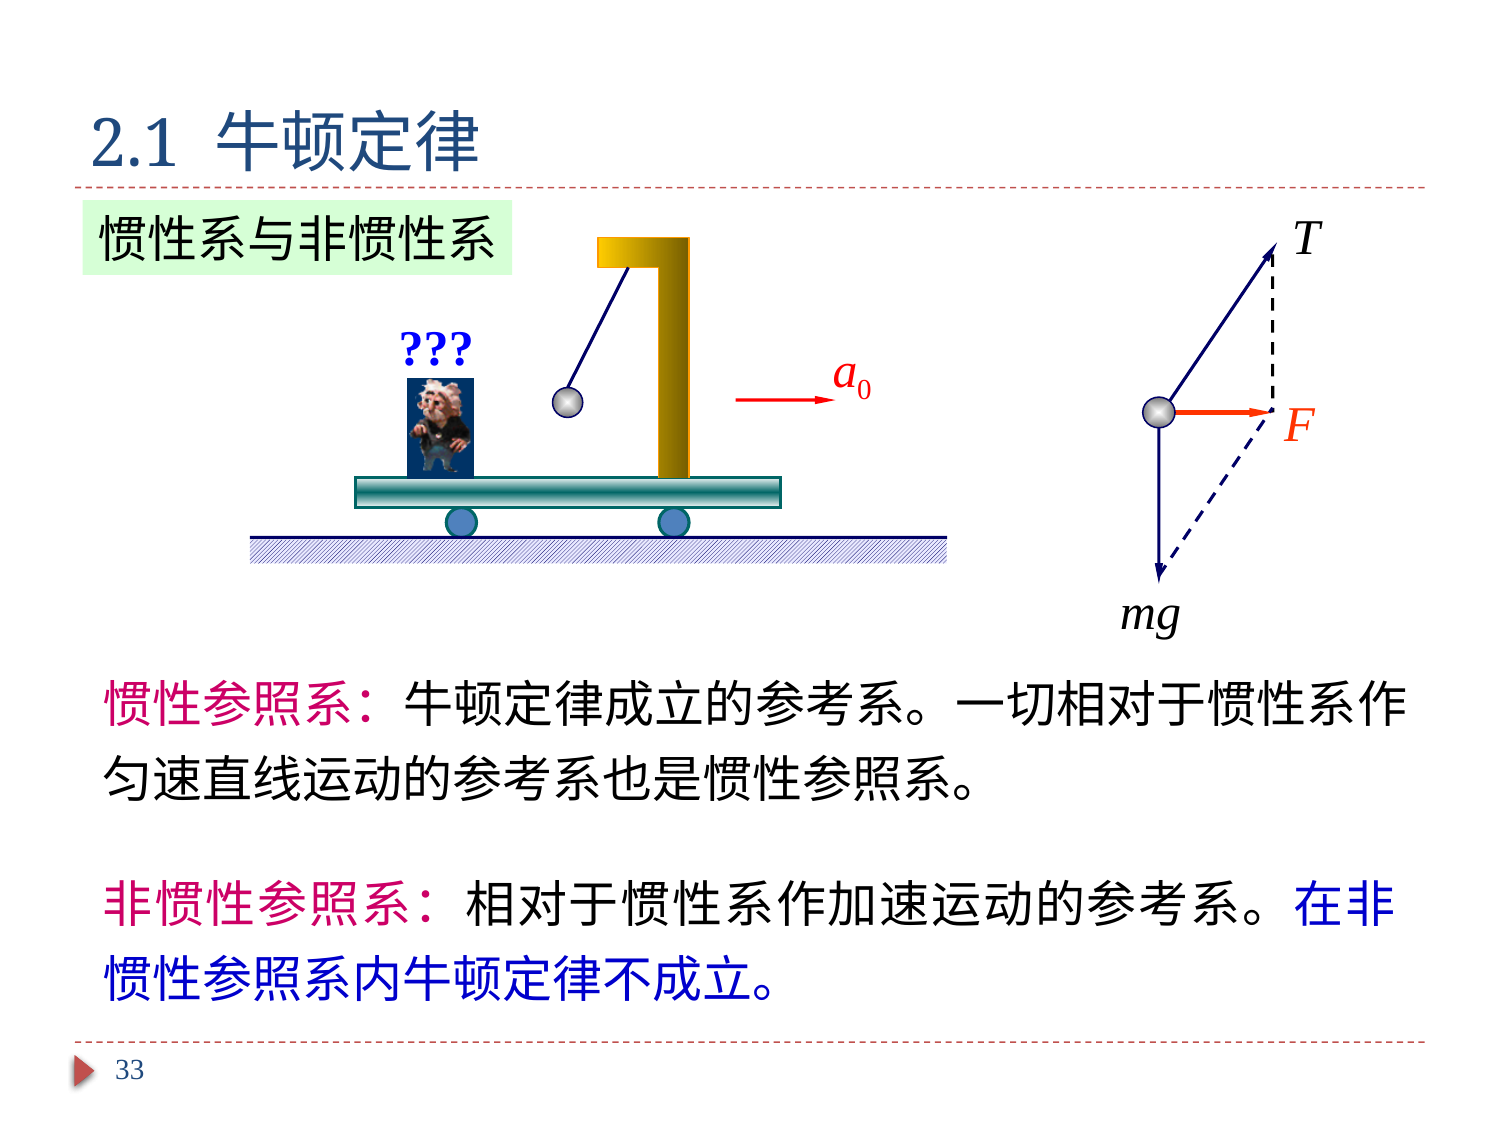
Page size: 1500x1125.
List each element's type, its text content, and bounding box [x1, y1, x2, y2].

slide_number 33 [100, 1042, 426, 1103]
text_box 惯性系与非惯性系 [82, 200, 513, 275]
text_box 非惯性参照系：相对于惯性系作加速运动的参考系。在非惯性参照系内牛顿定律不成立。 [87, 849, 1411, 1015]
text_box 惯性参照系：牛顿定律成立的参考系。一切相对于惯性系作匀速直线运动的参考系也是惯性参照系。 [87, 649, 1423, 815]
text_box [1112, 199, 1334, 651]
title 2.1 牛顿定律 [75, 37, 1425, 188]
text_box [249, 237, 948, 564]
